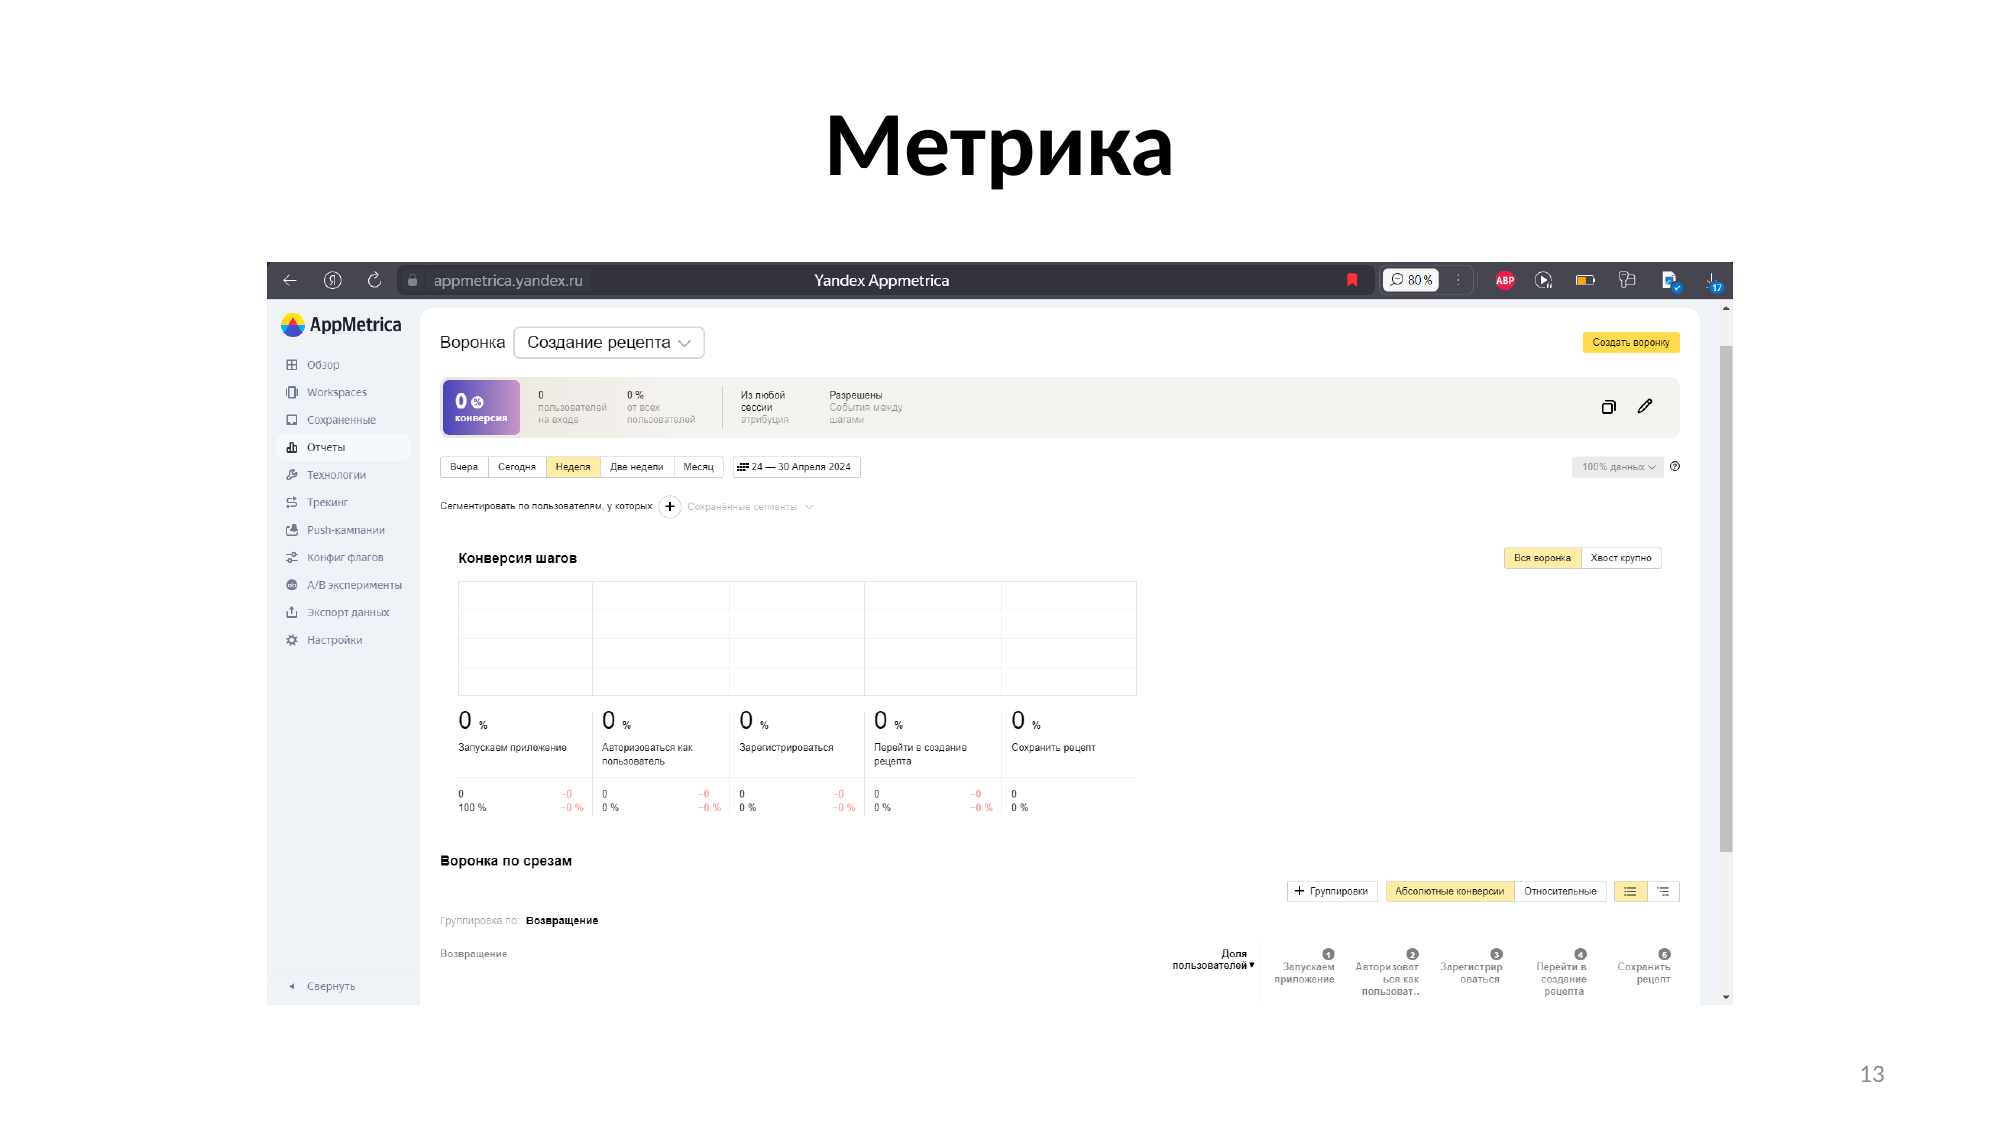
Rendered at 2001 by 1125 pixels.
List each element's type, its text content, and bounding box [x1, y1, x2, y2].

title Метрика [99, 45, 1900, 233]
slide_number 13 [1433, 1042, 1900, 1103]
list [266, 262, 1734, 1006]
